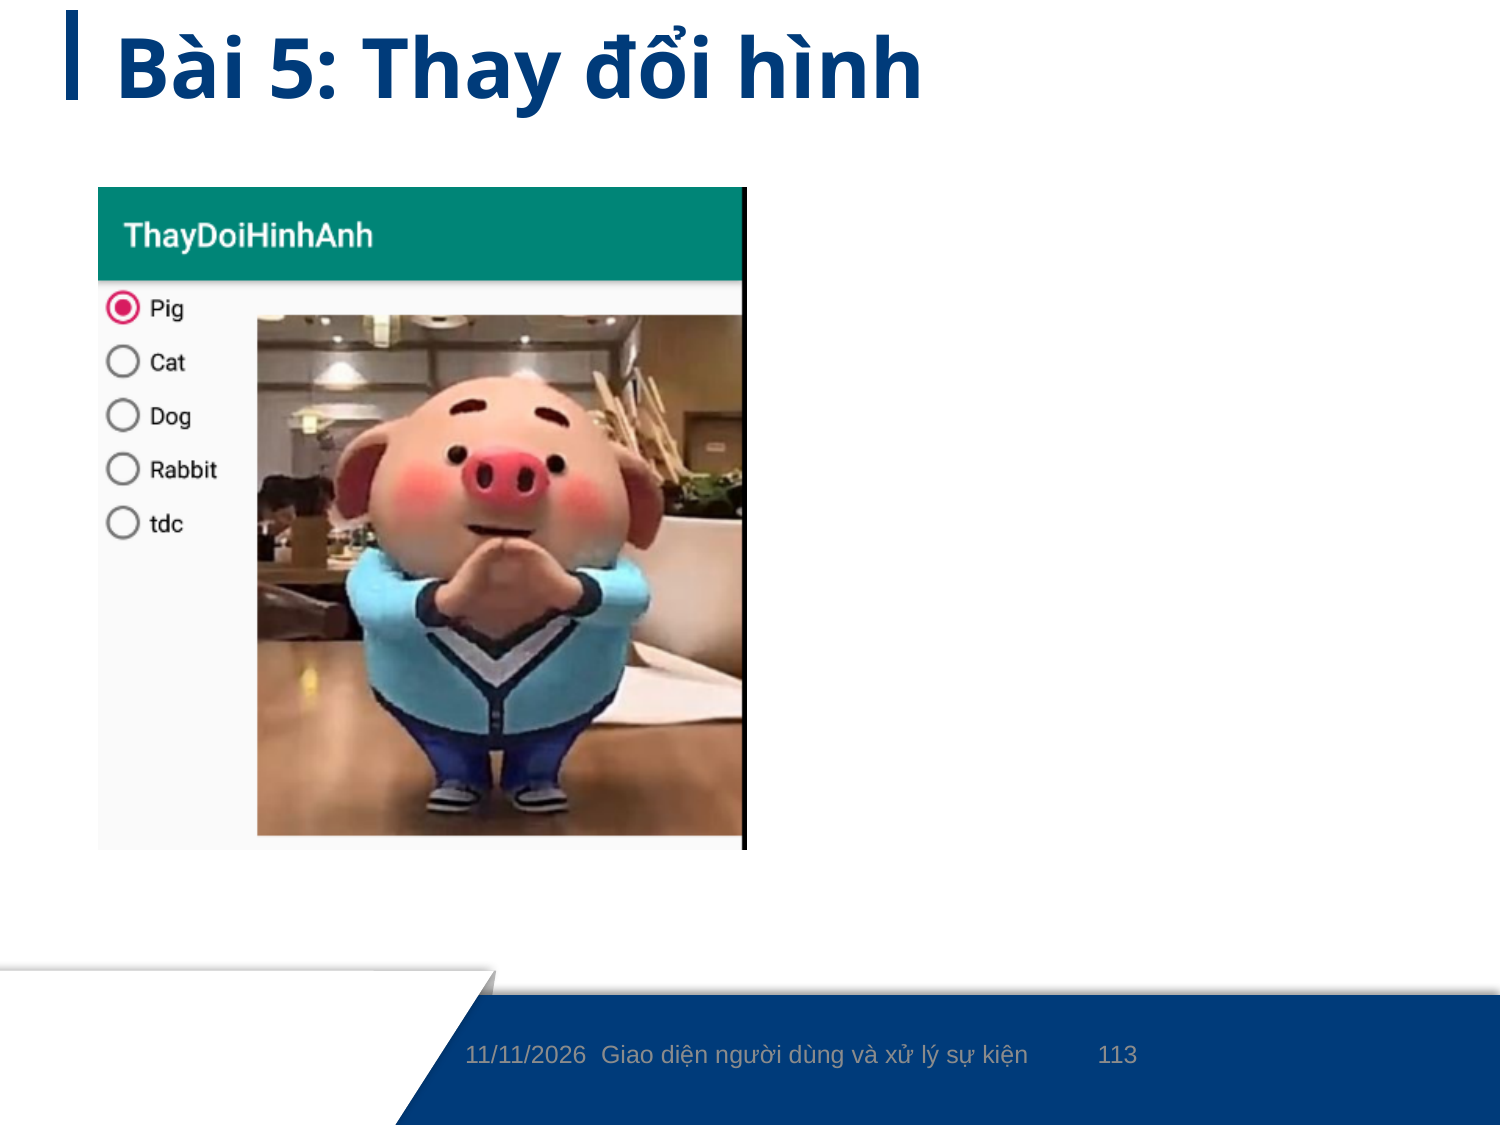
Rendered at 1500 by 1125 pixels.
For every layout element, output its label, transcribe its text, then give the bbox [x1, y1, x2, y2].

footer Giao diện người dùng và xử lý sự kiện [561, 1023, 815, 1084]
slide_number 113 [815, 1023, 1153, 1084]
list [98, 187, 747, 850]
title Bài 5: Thay đổi hình [99, 5, 1394, 138]
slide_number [450, 1023, 561, 1084]
